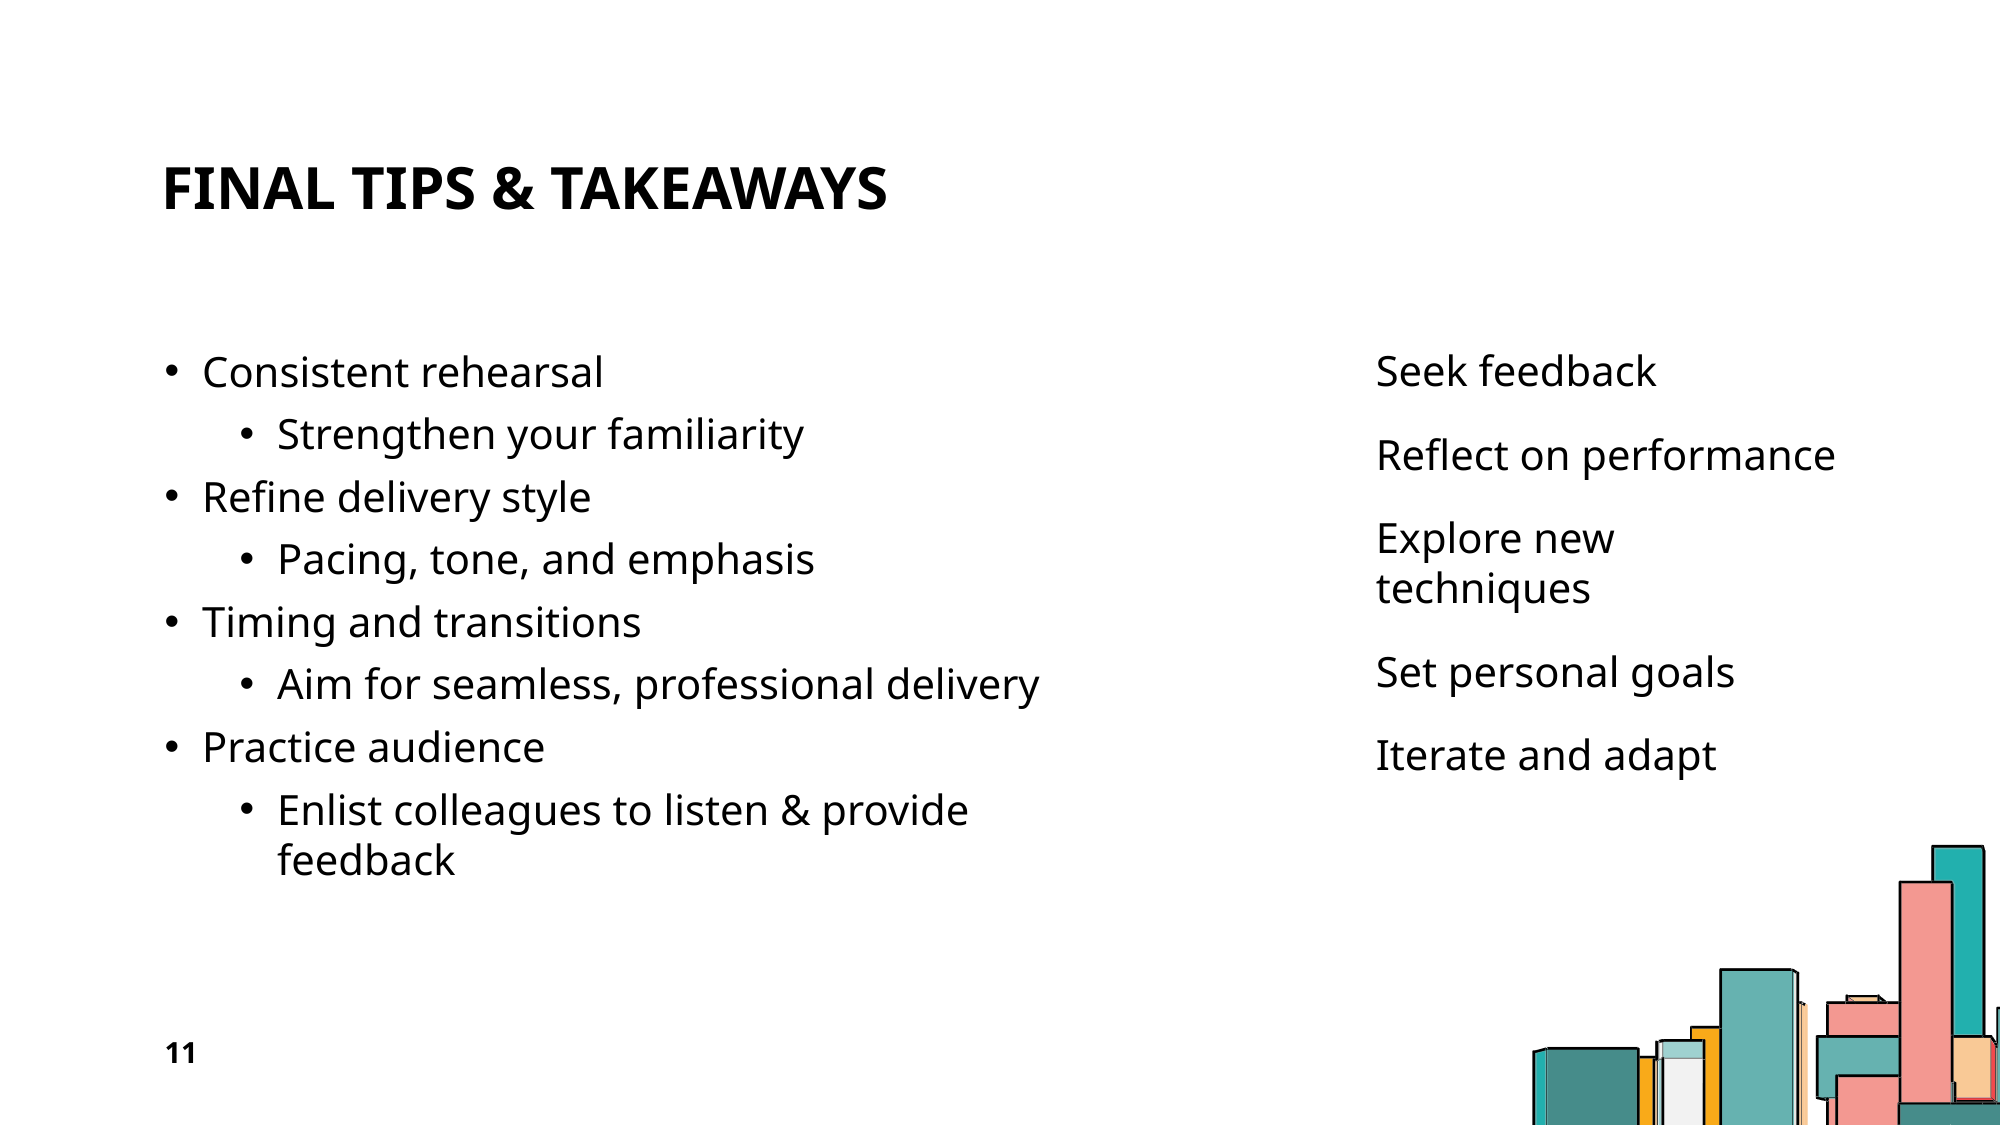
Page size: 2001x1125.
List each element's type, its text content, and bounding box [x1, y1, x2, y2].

list Seek feedback Reflect on performance Explore new techniques Set personal goals Iterate and adapt [1360, 337, 1854, 943]
list Consistent rehearsal Strengthen your familiarity Refine delivery style Pacing, tone, and emphasis Timing and transitions Aim for seamless, professional delivery Practice audience Enlist colleagues to listen & provide feedback [149, 337, 1166, 943]
picture [1471, 834, 2000, 1125]
slide_number 11 [149, 1024, 588, 1085]
title Final tips & takeaways [146, 11, 1854, 230]
